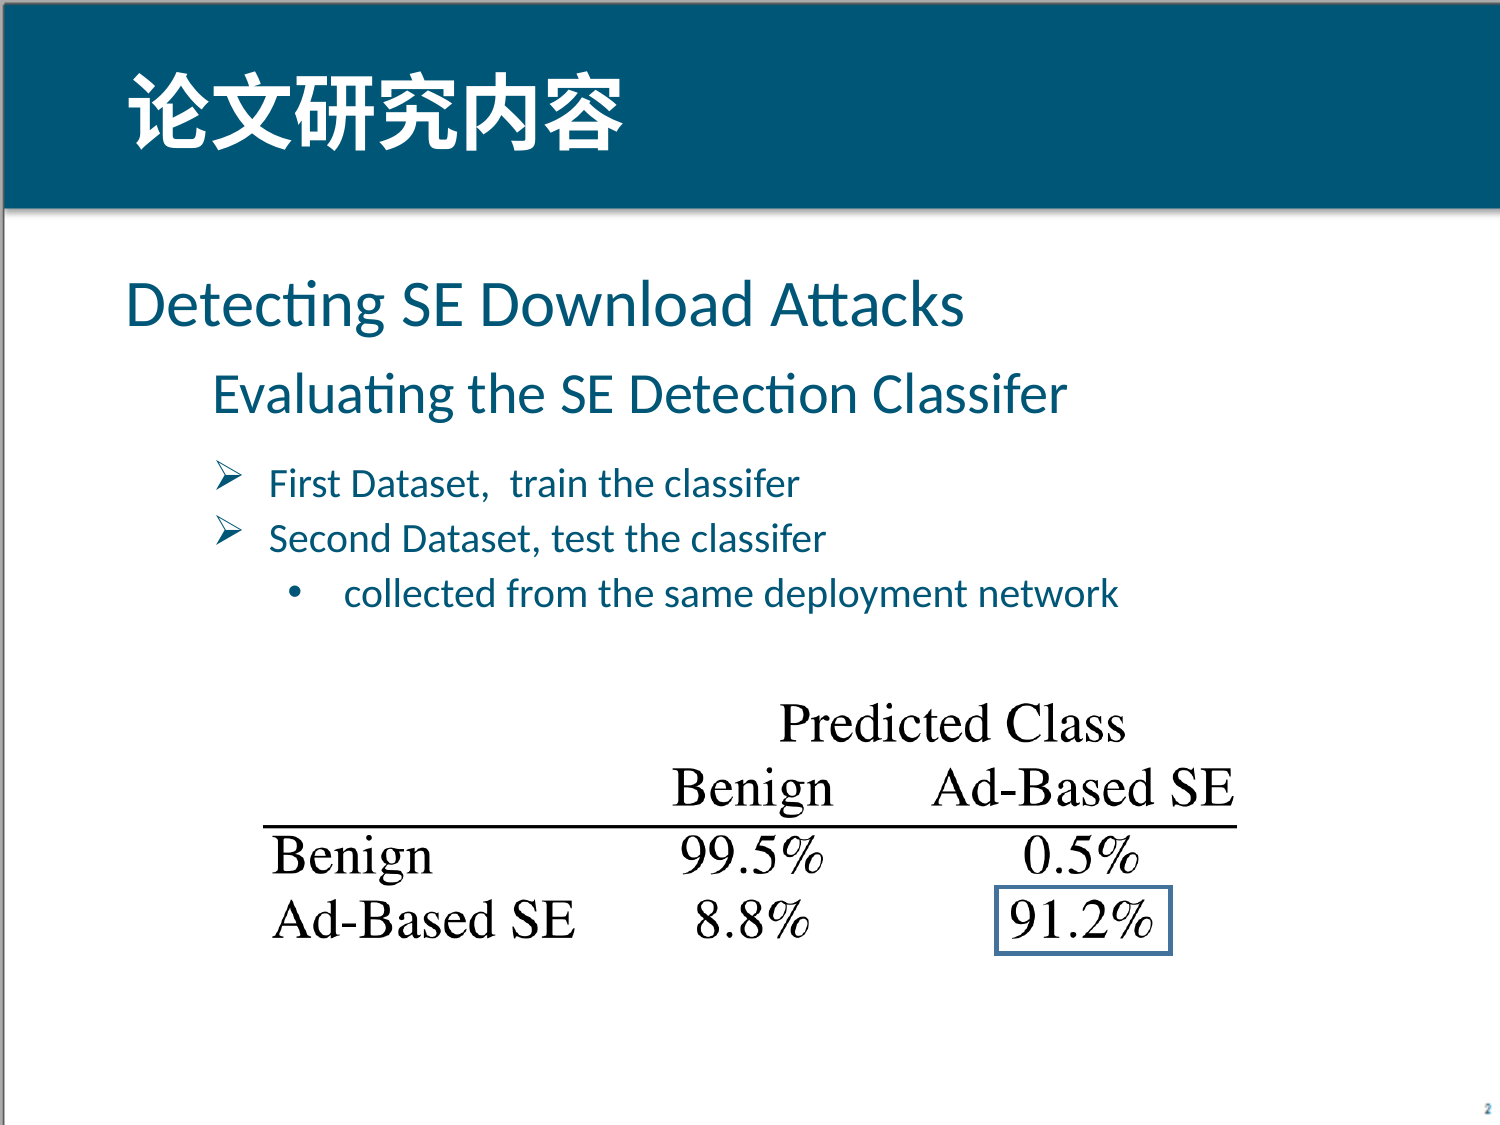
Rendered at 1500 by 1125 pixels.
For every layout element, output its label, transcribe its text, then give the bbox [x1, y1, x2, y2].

text_box Detecting SE Download Attacks [111, 252, 981, 348]
text_box Evaluating the SE Detection Classifer First Dataset, train the classifer Second Dataset, test the classifer collected from the same deployment network [197, 348, 1428, 623]
text_box [996, 948, 1172, 954]
text_box 论文研究内容 [112, 52, 642, 168]
picture [0, 0, 1500, 1125]
